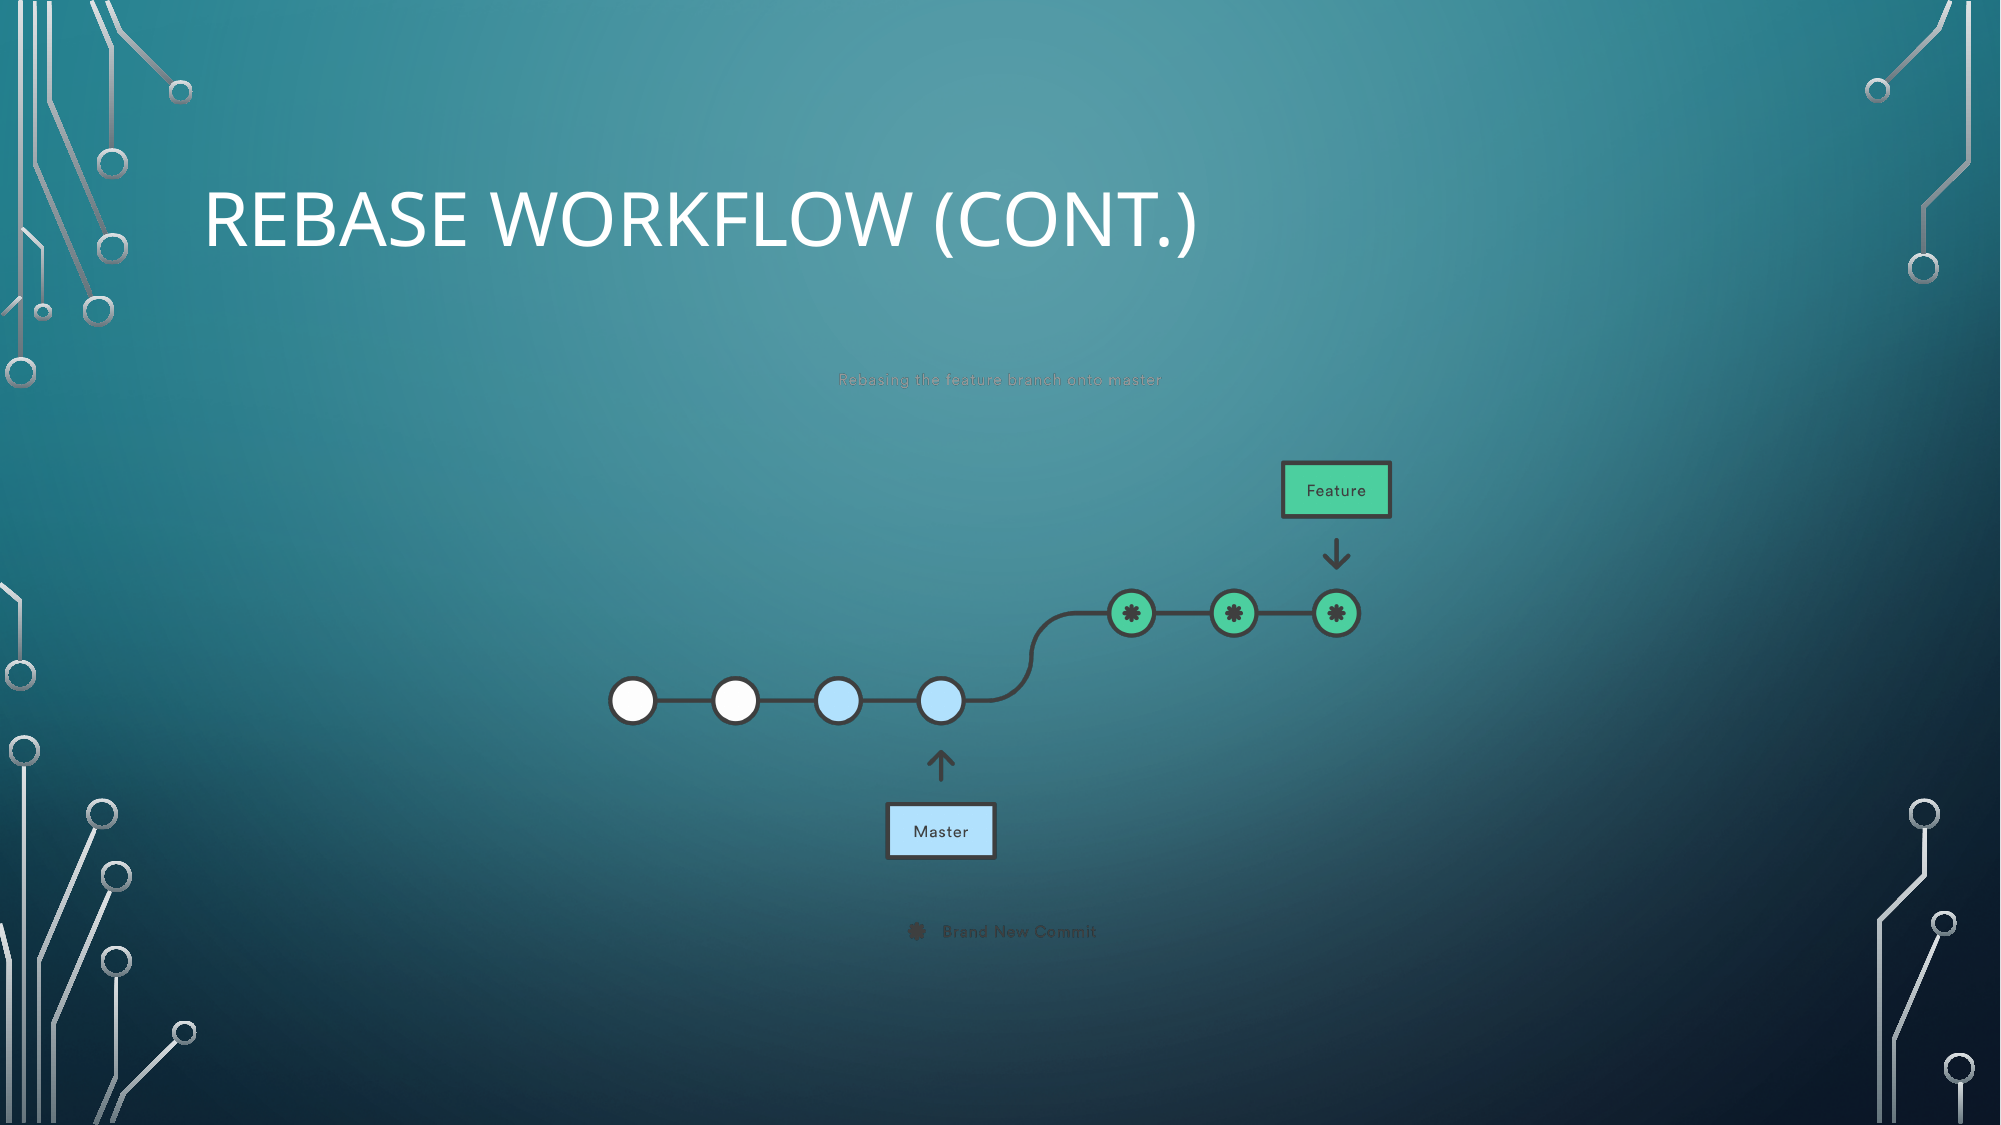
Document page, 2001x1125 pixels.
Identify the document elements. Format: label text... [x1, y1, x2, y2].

title Rebase workflow (Cont.) [187, 101, 1813, 344]
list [573, 368, 1427, 951]
